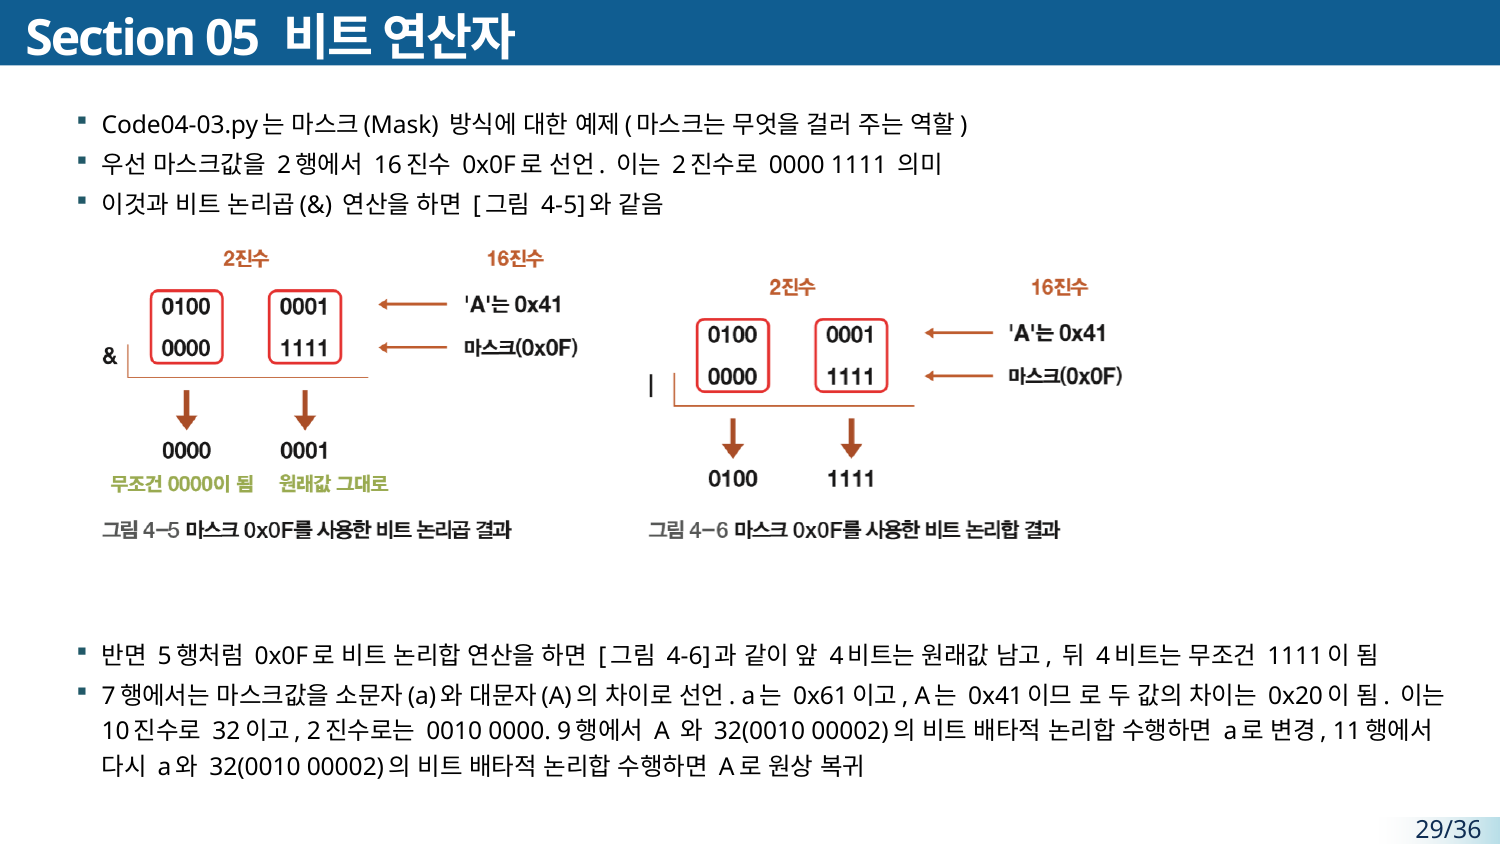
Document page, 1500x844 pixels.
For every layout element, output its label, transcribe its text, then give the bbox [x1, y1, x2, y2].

picture [85, 233, 1152, 555]
title Section 05 비트 연산자 [10, 6, 1288, 65]
list Code04-03.py는 마스크(Mask) 방식에 대한 예제(마스크는 무엇을 걸러 주는 역할) 우선 마스크값을 2행에서 16진수 0x0F로 선언. 이는 2진수로 0000 1111 의미 이것과 비트 논리곱(&) 연산을 하면 [그림 4-5]와 같음 반면 5행처럼 0x0F로 비트 논리합 연산을 하면 [그림 4-6]과 같이 앞 4비트는 원래값 남고, 뒤 4비트는 무조건 1111이 됨 7행에서는 마스크값을 소문자(a)와 대문자(A)의 차이로 선언. a는 0x61이고, A는 0x41이므 로 두 값의 차이는 0x20이 됨. 이는 10진수로 32이고, 2진수로는 0010 0000. 9행에서 A 와 32(0010 00002)의 비트 배타적 논리합 수행하면 a로 변경, 11행에서 다시 a와 32(0010 00002)의 비트 배타적 논리합 수행하면 A로 원상 복귀 [10, 95, 1481, 793]
